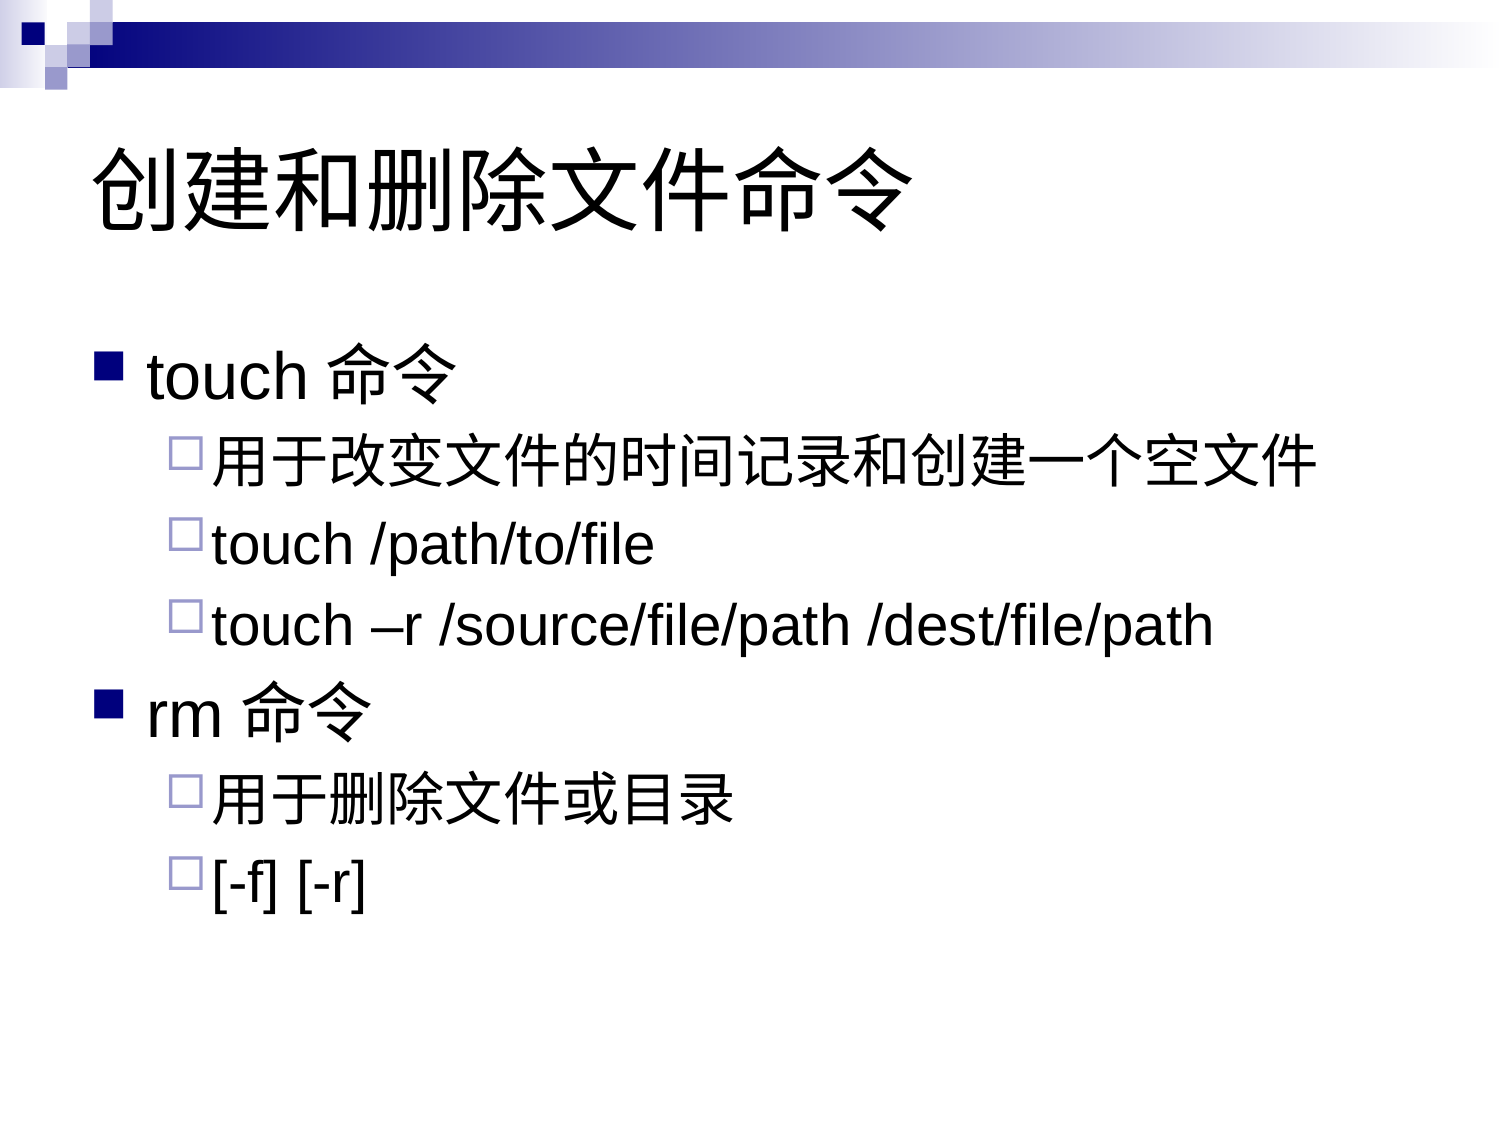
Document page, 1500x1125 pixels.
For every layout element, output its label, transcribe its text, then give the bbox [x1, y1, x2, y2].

title 创建和删除文件命令 [75, 75, 1425, 300]
list touch命令 用于改变文件的时间记录和创建一个空文件 touch /path/to/file touch –r /source/file/path /dest/file/path rm命令 用于删除文件或目录 [-f] [-r] [75, 324, 1425, 963]
